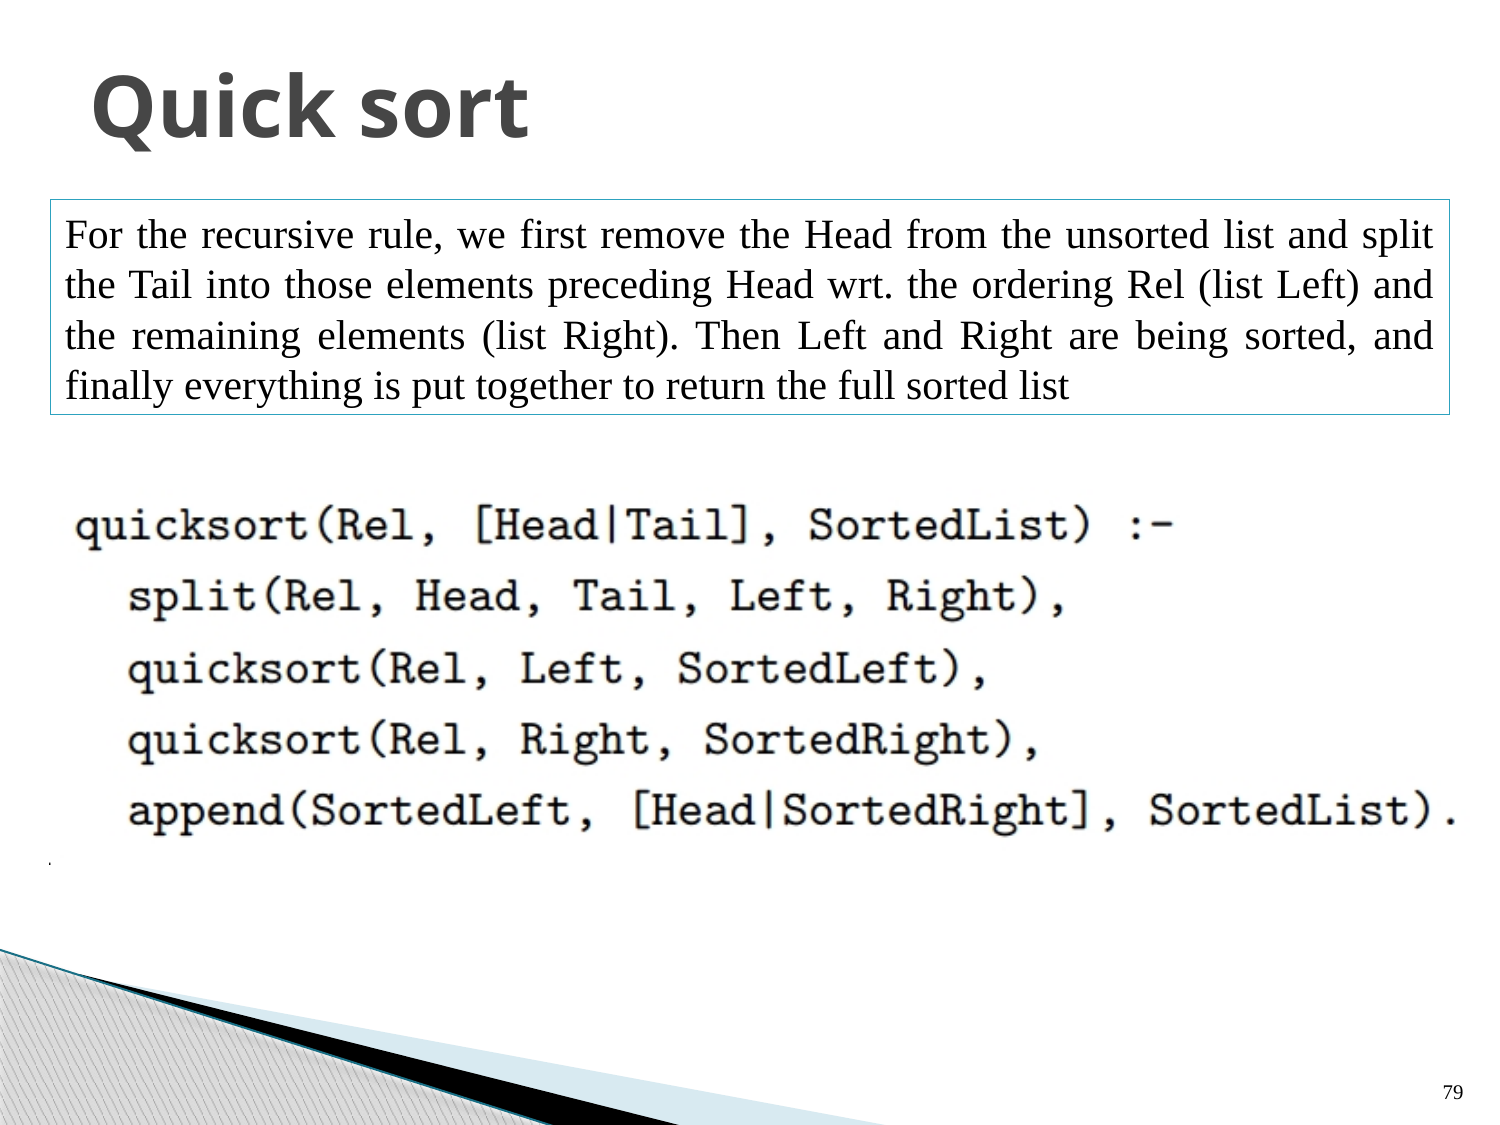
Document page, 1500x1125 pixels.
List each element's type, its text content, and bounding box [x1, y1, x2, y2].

slide_number 79 [1418, 1051, 1479, 1112]
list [49, 487, 1500, 865]
title Quick sort [75, 45, 1425, 163]
text_box For the recursive rule, we first remove the Head from the unsorted list and split the Tail into those elements preceding Head wrt. the ordering Rel (list Left) and the remaining elements (list Right). Then Left and Right are being sorted, and finally everything is put together to return the full sorted list [50, 199, 1450, 415]
